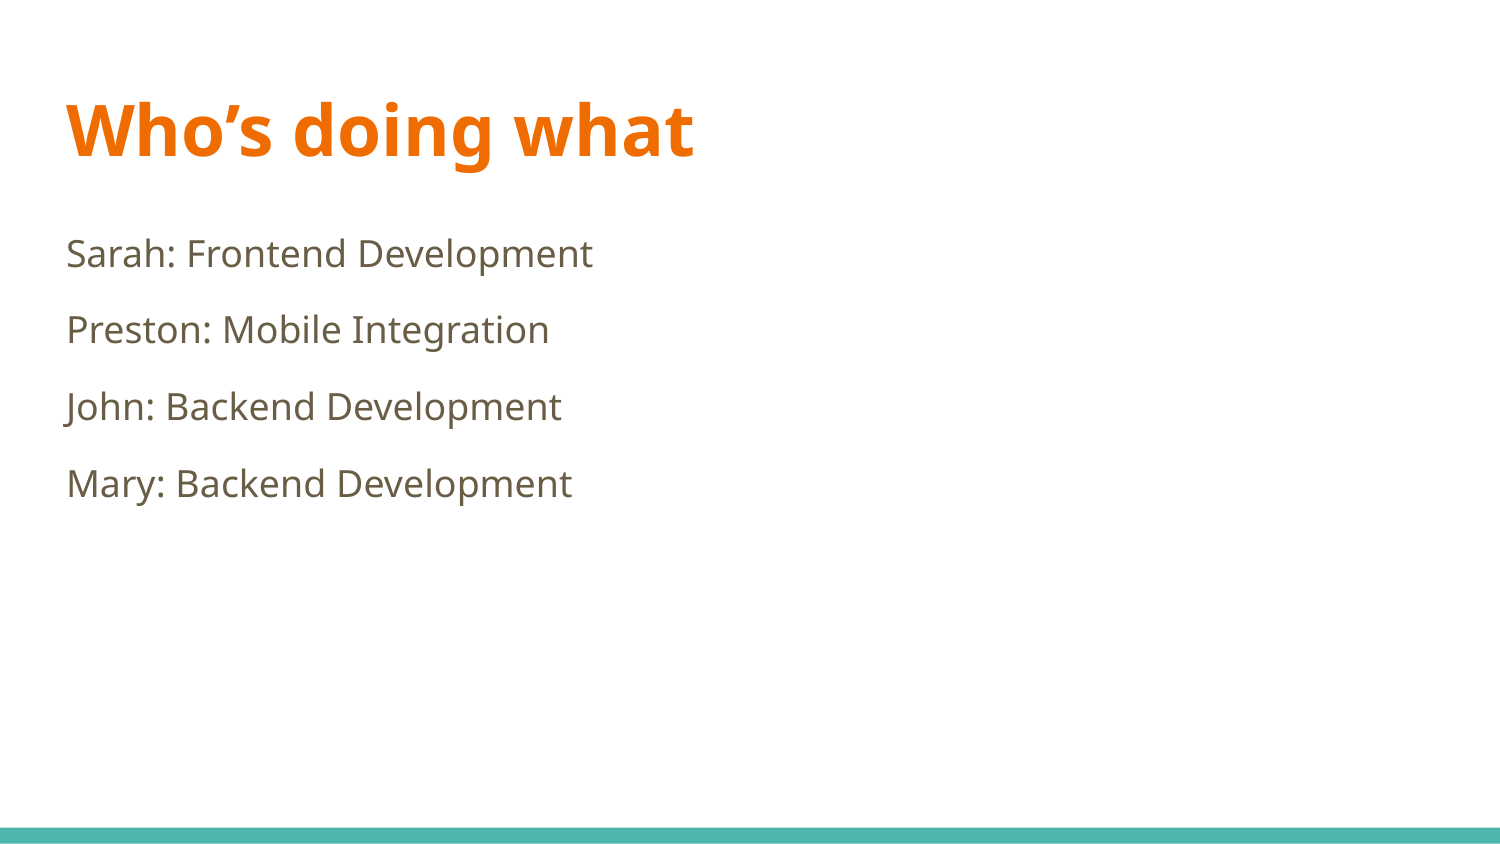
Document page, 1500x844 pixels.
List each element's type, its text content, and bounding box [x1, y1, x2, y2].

title Who’s doing what [51, 70, 1449, 187]
list Sarah: Frontend Development Preston: Mobile Integration John: Backend Development Mary: Backend Development [51, 207, 1449, 750]
